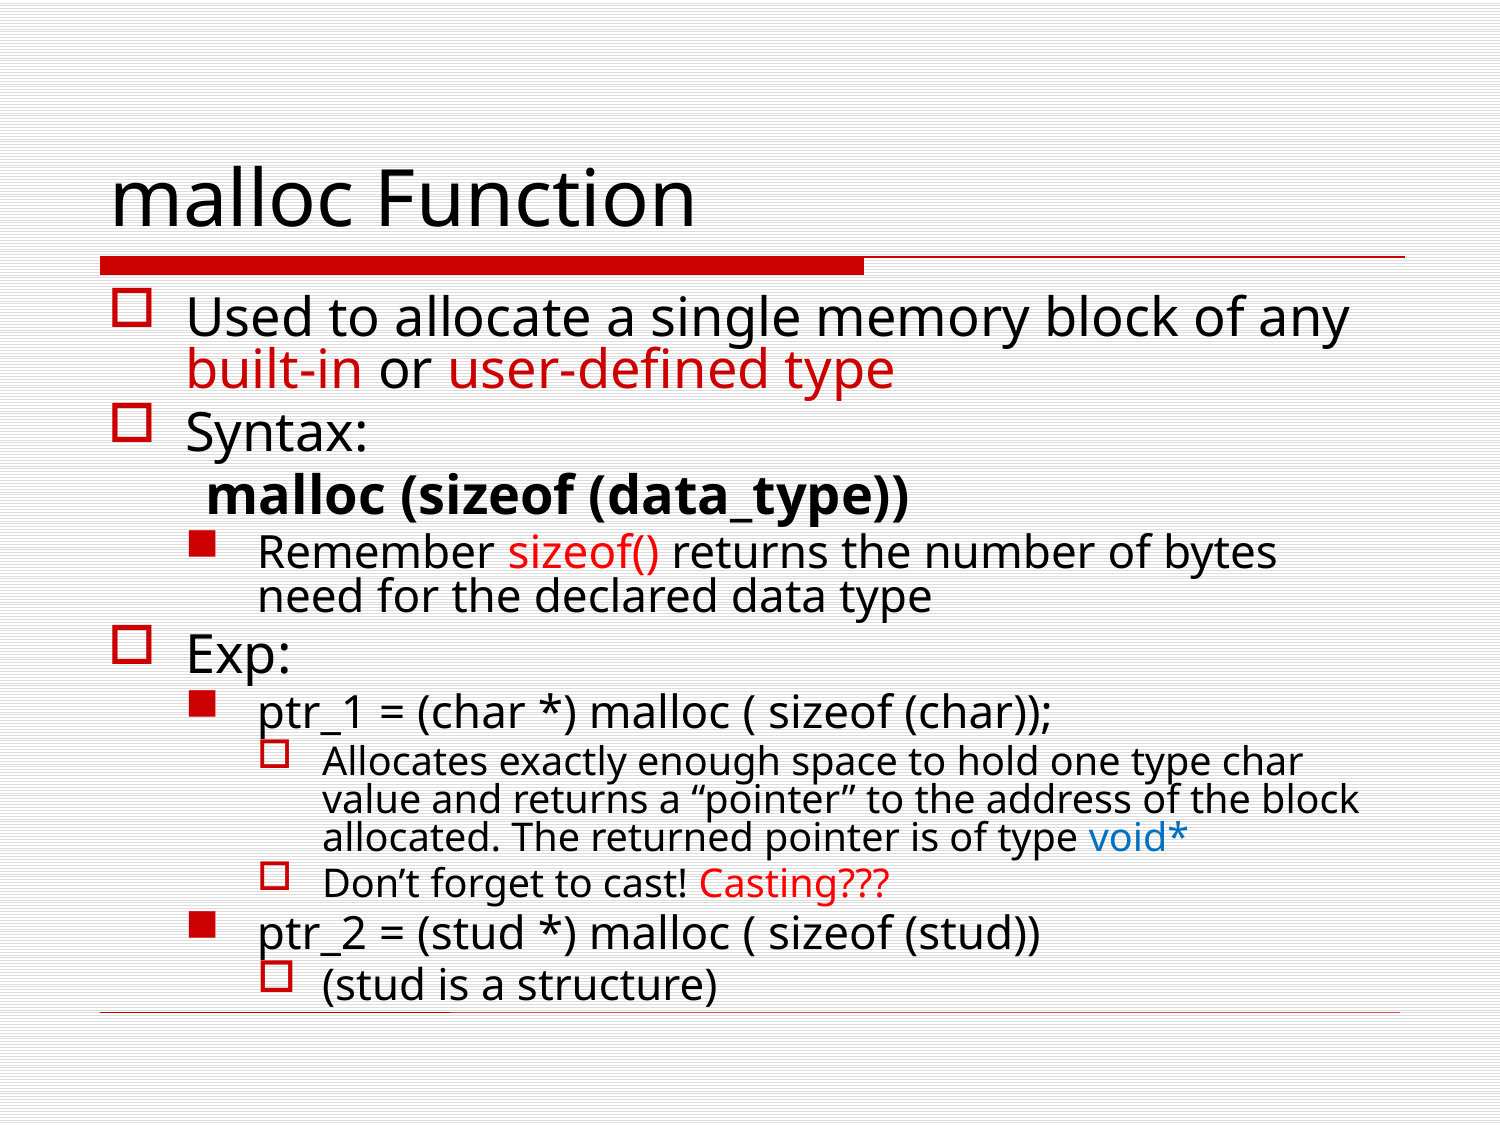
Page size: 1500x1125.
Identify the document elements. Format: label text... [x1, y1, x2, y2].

title malloc Function [93, 49, 1407, 250]
list Used to allocate a single memory block of any built-in or user-defined type Syntax: malloc (sizeof (data_type)) Remember sizeof() returns the number of bytes need for the declared data type Exp: ptr_1 = (char *) malloc ( sizeof (char)); Allocates exactly enough space to hold one type char value and returns a “pointer” to the address of the block allocated. The returned pointer is of type void* Don’t forget to cast! Casting??? ptr_2 = (stud *) malloc ( sizeof (stud)) (stud is a structure) [92, 287, 1406, 988]
